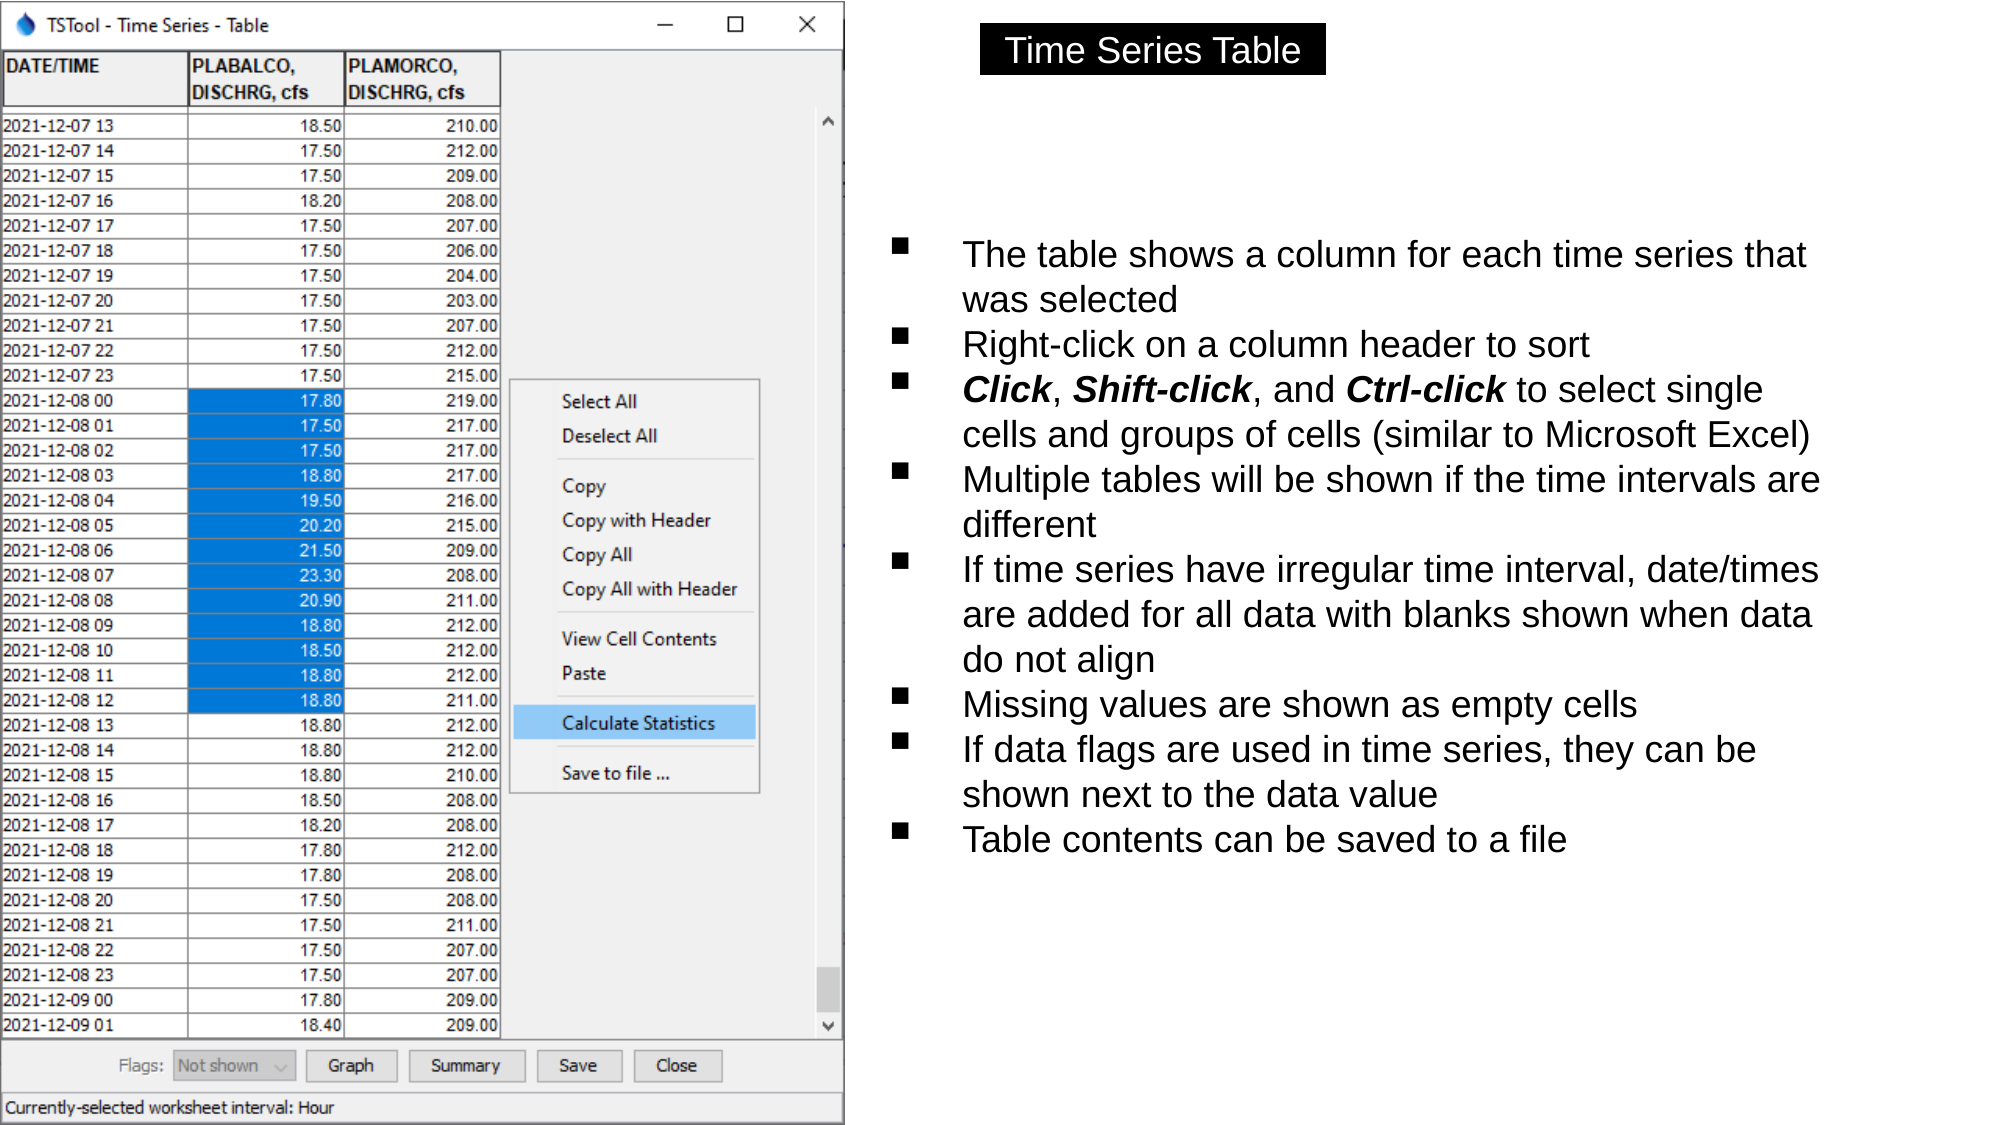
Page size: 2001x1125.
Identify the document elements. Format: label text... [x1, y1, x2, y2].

picture [0, 1, 845, 1125]
text_box The table shows a column for each time series that was selected Right-click on a column header to sort Click, Shift-click, and Ctrl-click to select single cells and groups of cells (similar to Microsoft Excel) Multiple tables will be shown if the time intervals are different If time series have irregular time interval, date/times are added for all data with blanks shown when data do not align Missing values are shown as empty cells If data flags are used in time series, they can be shown next to the data value Table contents can be saved to a file [853, 222, 1854, 868]
text_box Time Series Table [980, 23, 1326, 74]
